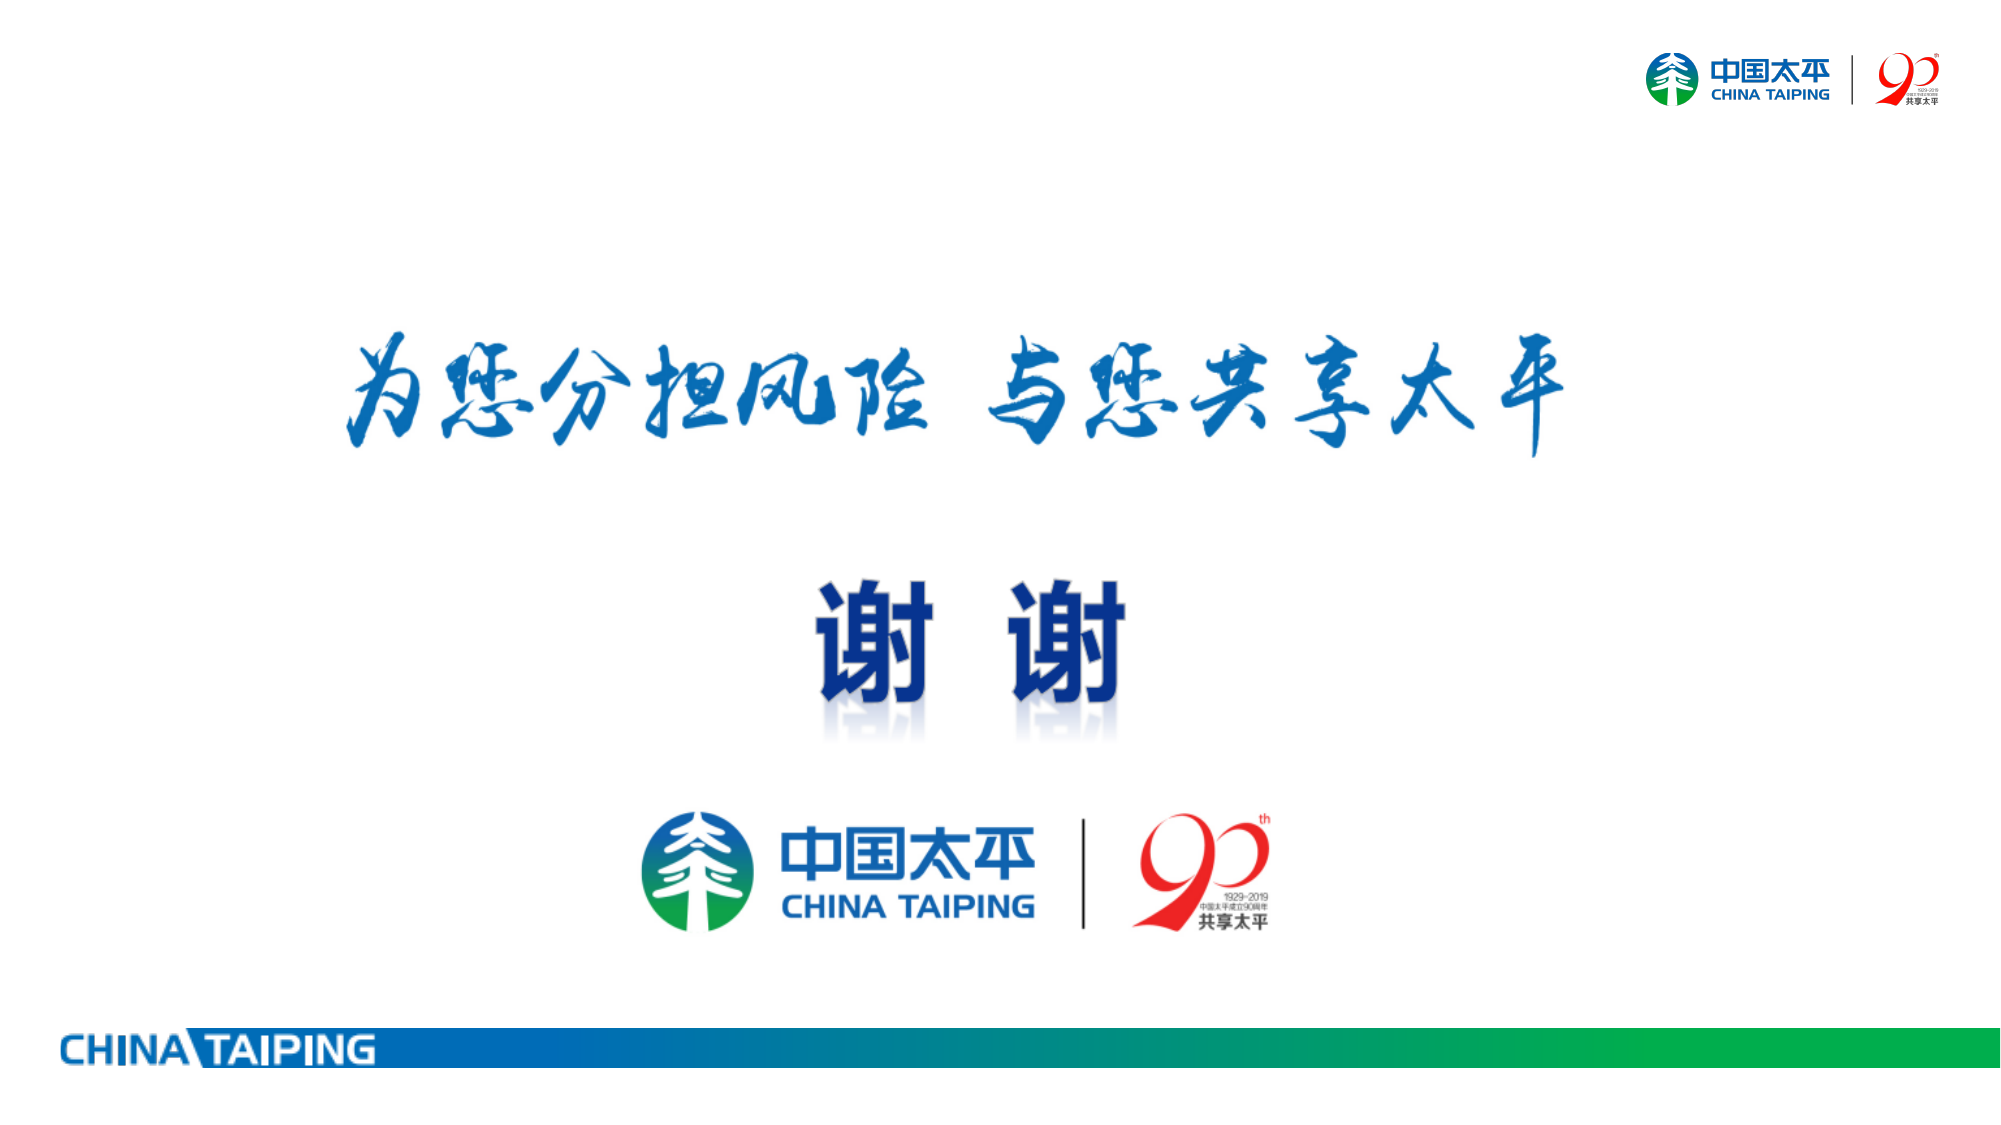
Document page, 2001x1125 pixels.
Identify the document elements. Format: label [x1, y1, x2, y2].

picture [1646, 53, 1939, 106]
picture [63, 136, 1873, 989]
